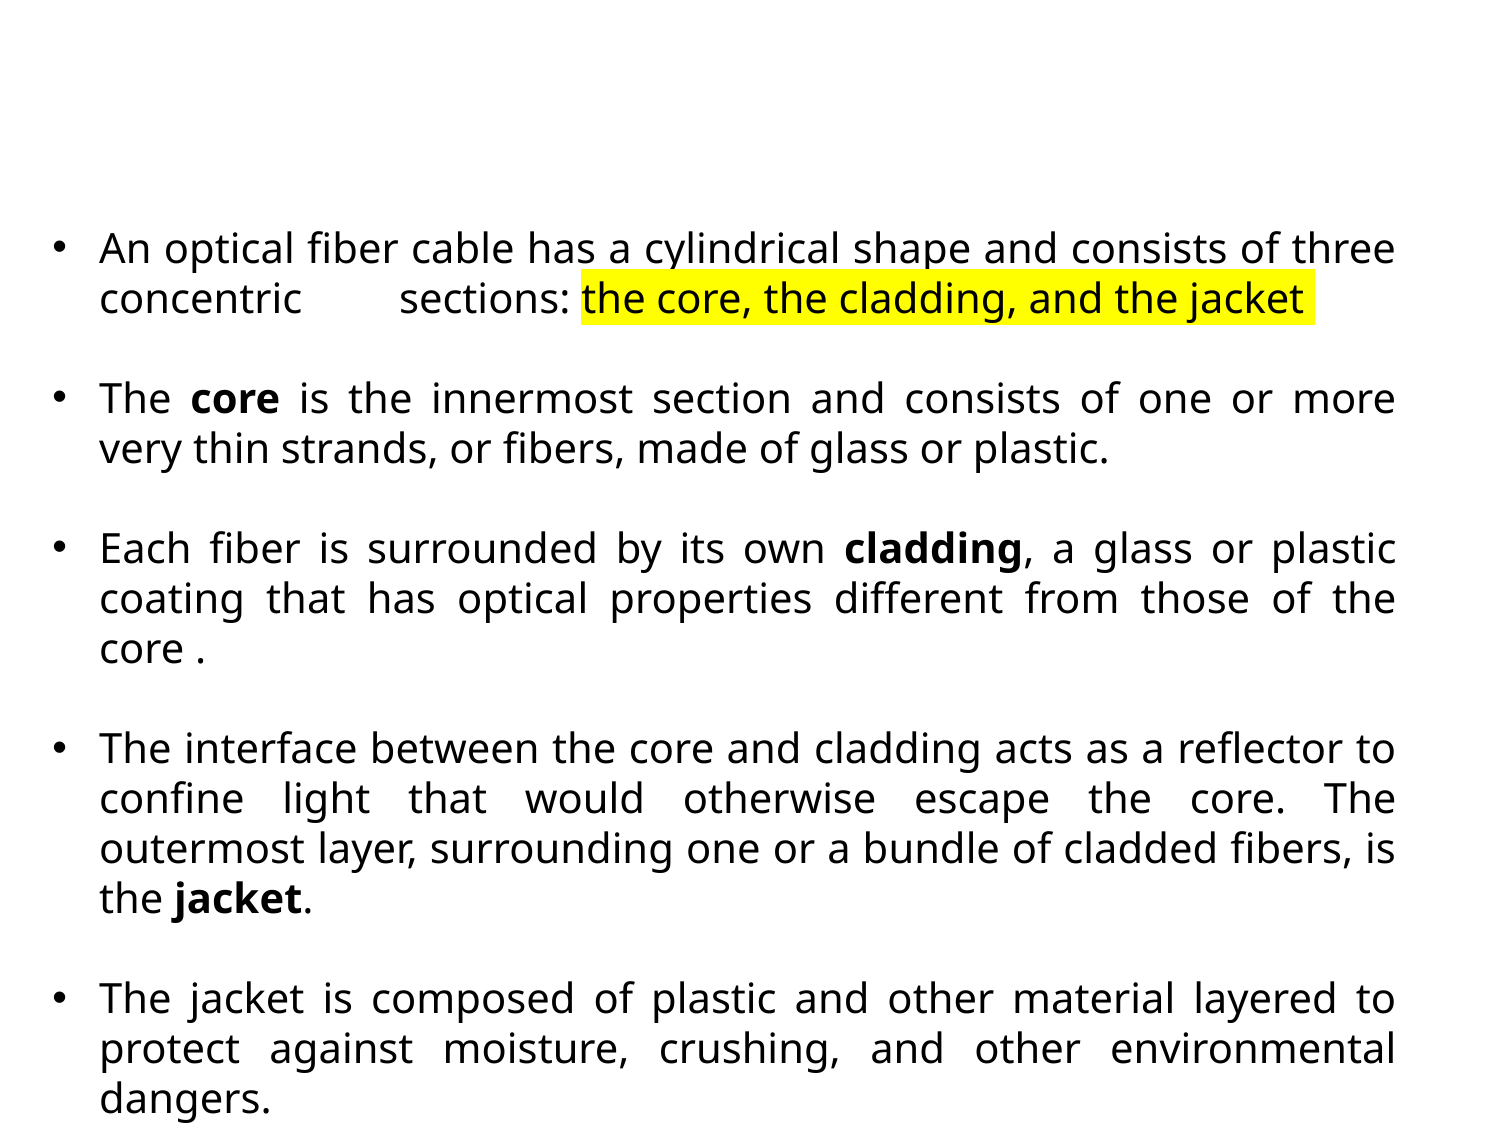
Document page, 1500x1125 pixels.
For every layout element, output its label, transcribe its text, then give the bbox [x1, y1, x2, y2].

text_box An optical fiber cable has a cylindrical shape and consists of three concentric sections: the core, the cladding, and the jacket The core is the innermost section and consists of one or more very thin strands, or fibers, made of glass or plastic. Each fiber is surrounded by its own cladding, a glass or plastic coating that has optical properties different from those of the core . The interface between the core and cladding acts as a reflector to confine light that would otherwise escape the core. The outermost layer, surrounding one or a bundle of cladded fibers, is the jacket. The jacket is composed of plastic and other material layered to protect against moisture, crushing, and other environmental dangers. [37, 214, 1412, 1125]
